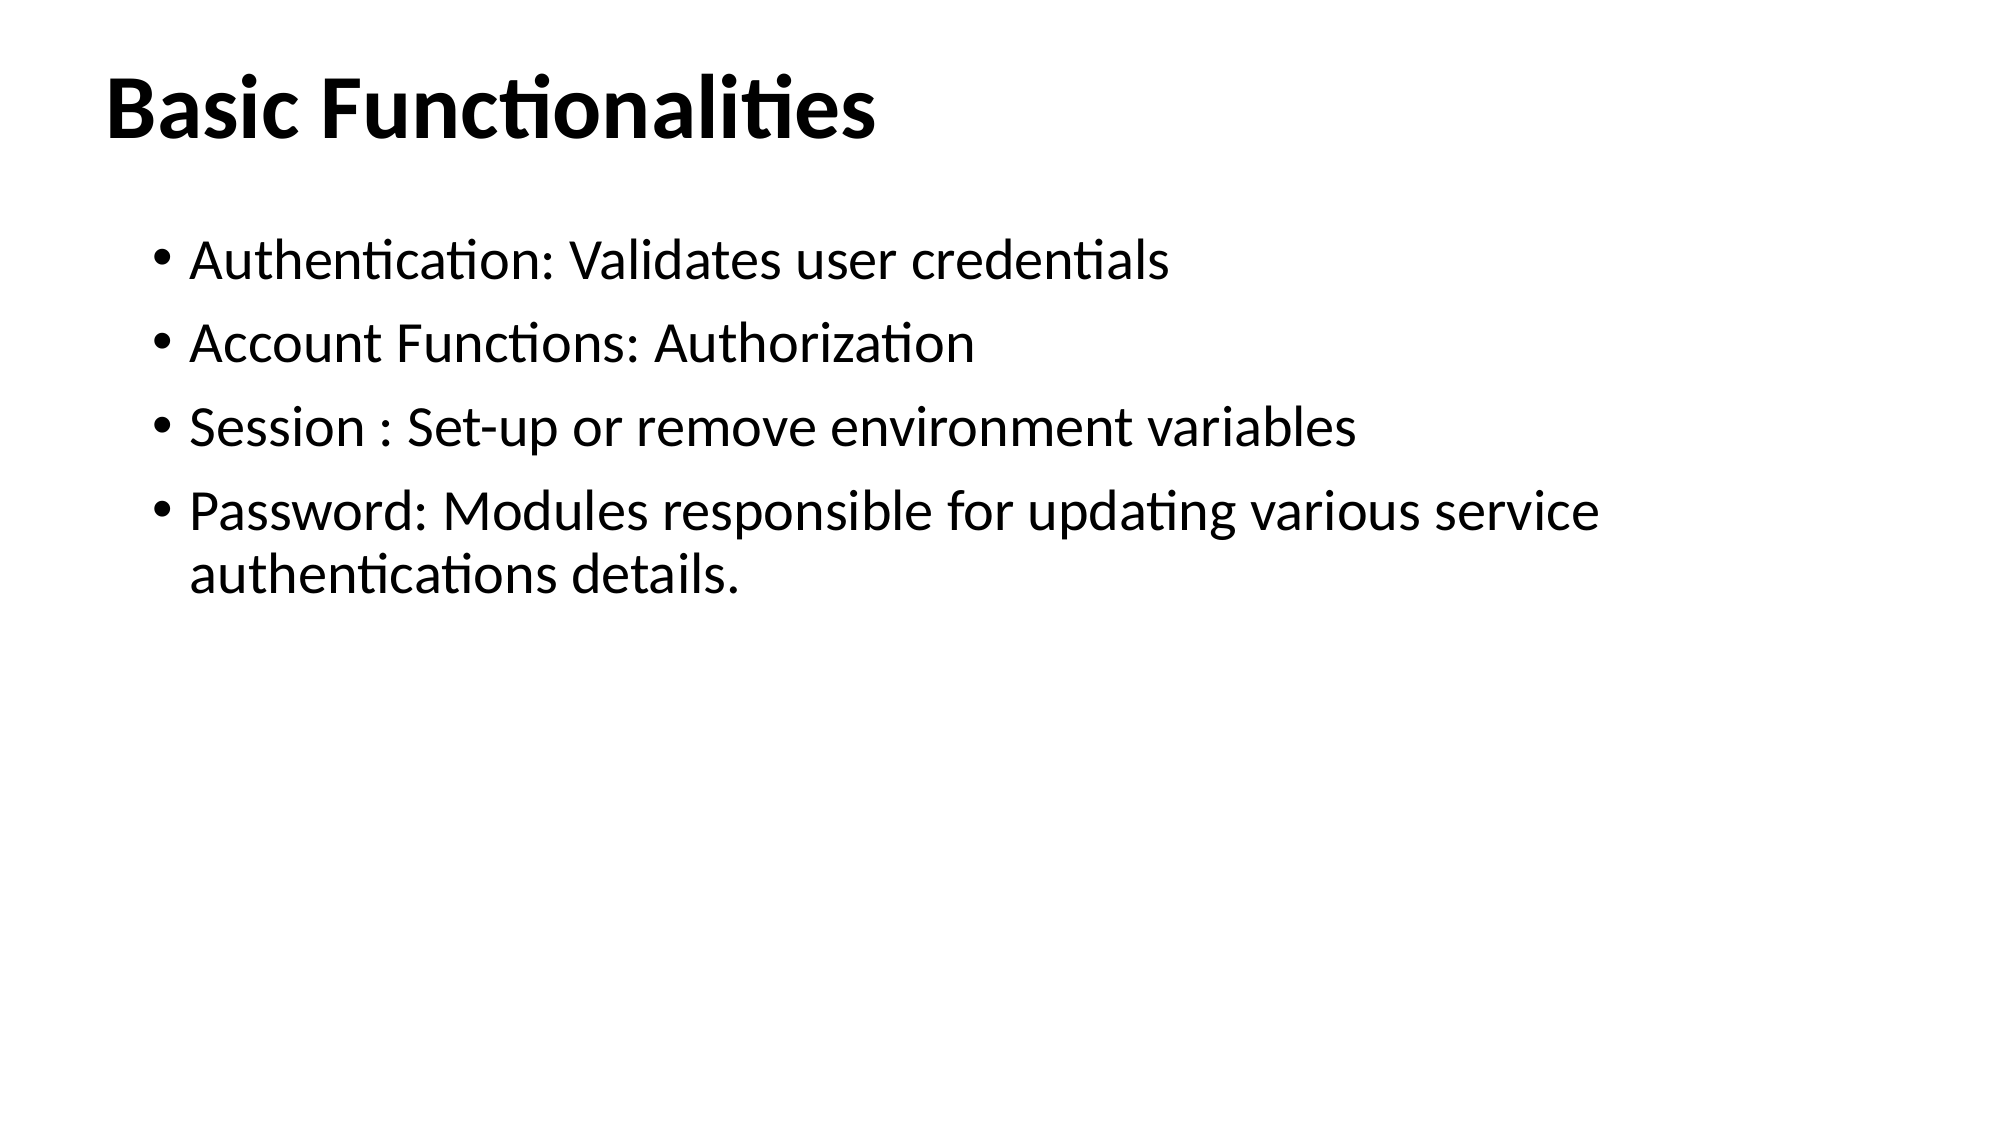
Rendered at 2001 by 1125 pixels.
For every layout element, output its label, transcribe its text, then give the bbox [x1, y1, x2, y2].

title Basic Functionalities [90, 0, 1816, 218]
list Authentication: Validates user credentials Account Functions: Authorization Session : Set-up or remove environment variables Password: Modules responsible for updating various service authentications details. [137, 221, 1863, 1014]
